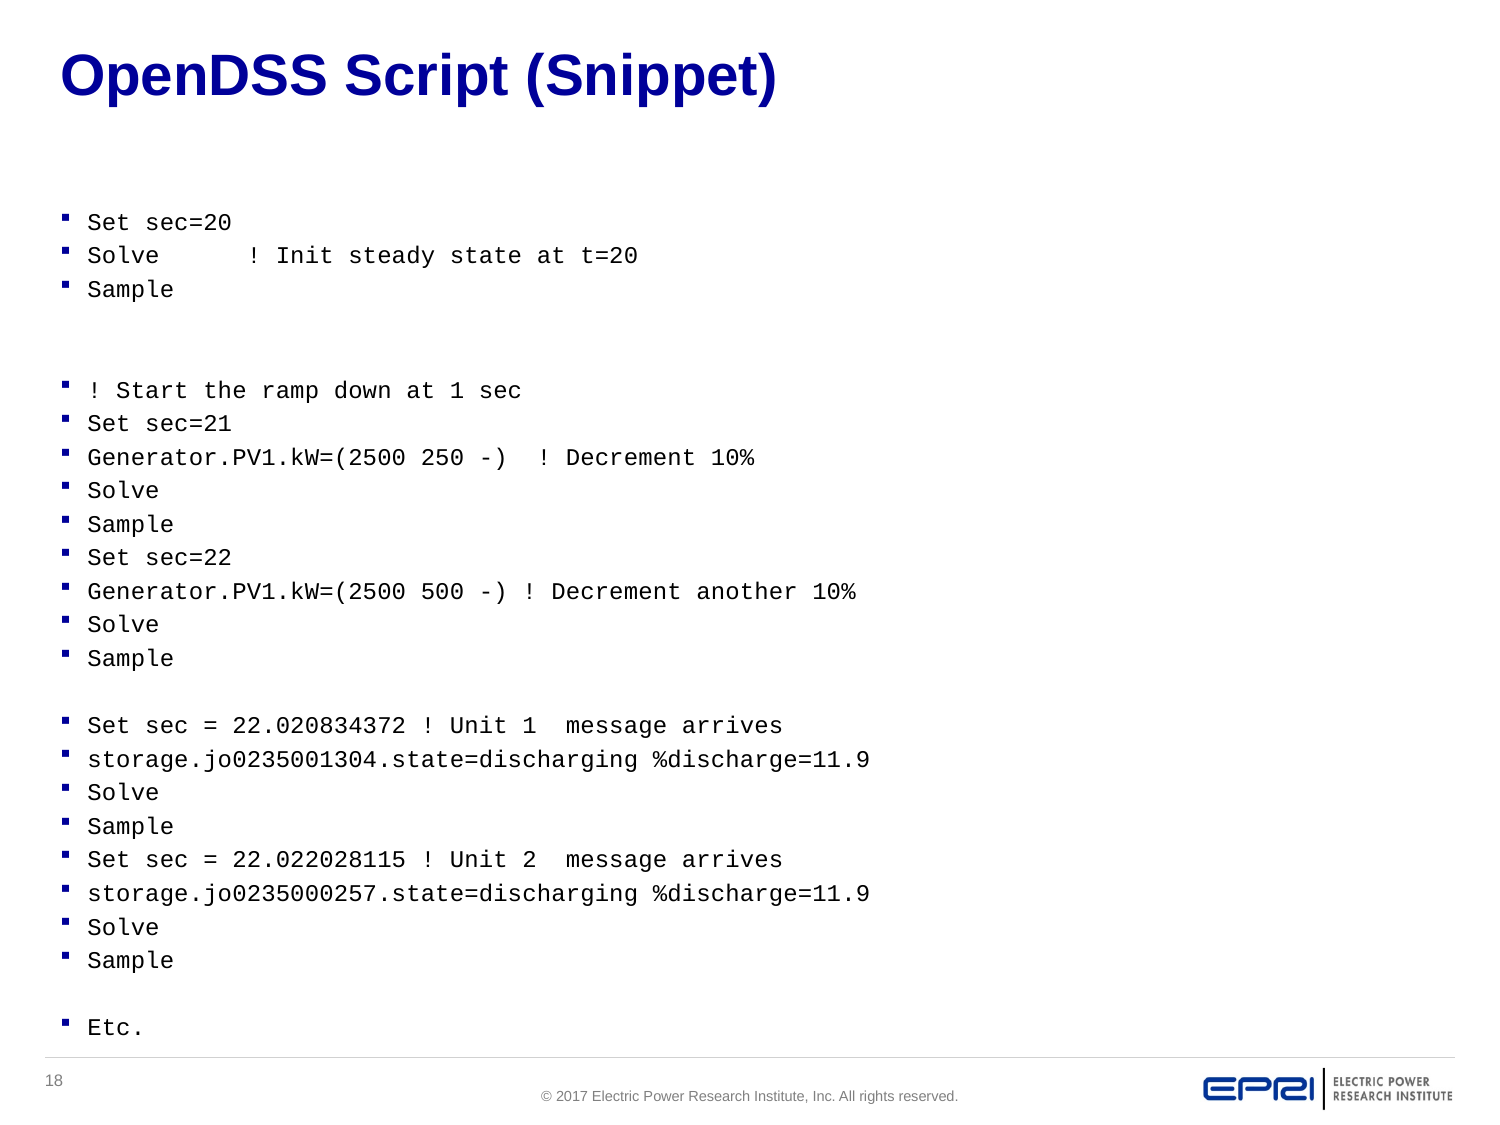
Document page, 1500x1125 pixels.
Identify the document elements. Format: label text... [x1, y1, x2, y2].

picture [1200, 1064, 1455, 1113]
title OpenDSS Script (Snippet) [44, 29, 1456, 151]
list Set sec=20 Solve ! Init steady state at t=20 Sample ! Start the ramp down at 1 sec Set sec=21 Generator.PV1.kW=(2500 250 -) ! Decrement 10% Solve Sample Set sec=22 Generator.PV1.kW=(2500 500 -) ! Decrement another 10% Solve Sample Set sec = 22.020834372 ! Unit 1 message arrives storage.jo0235001304.state=discharging %discharge=11.9 Solve Sample Set sec = 22.022028115 ! Unit 2 message arrives storage.jo0235000257.state=discharging %discharge=11.9 Solve Sample Etc. [44, 164, 1456, 1051]
